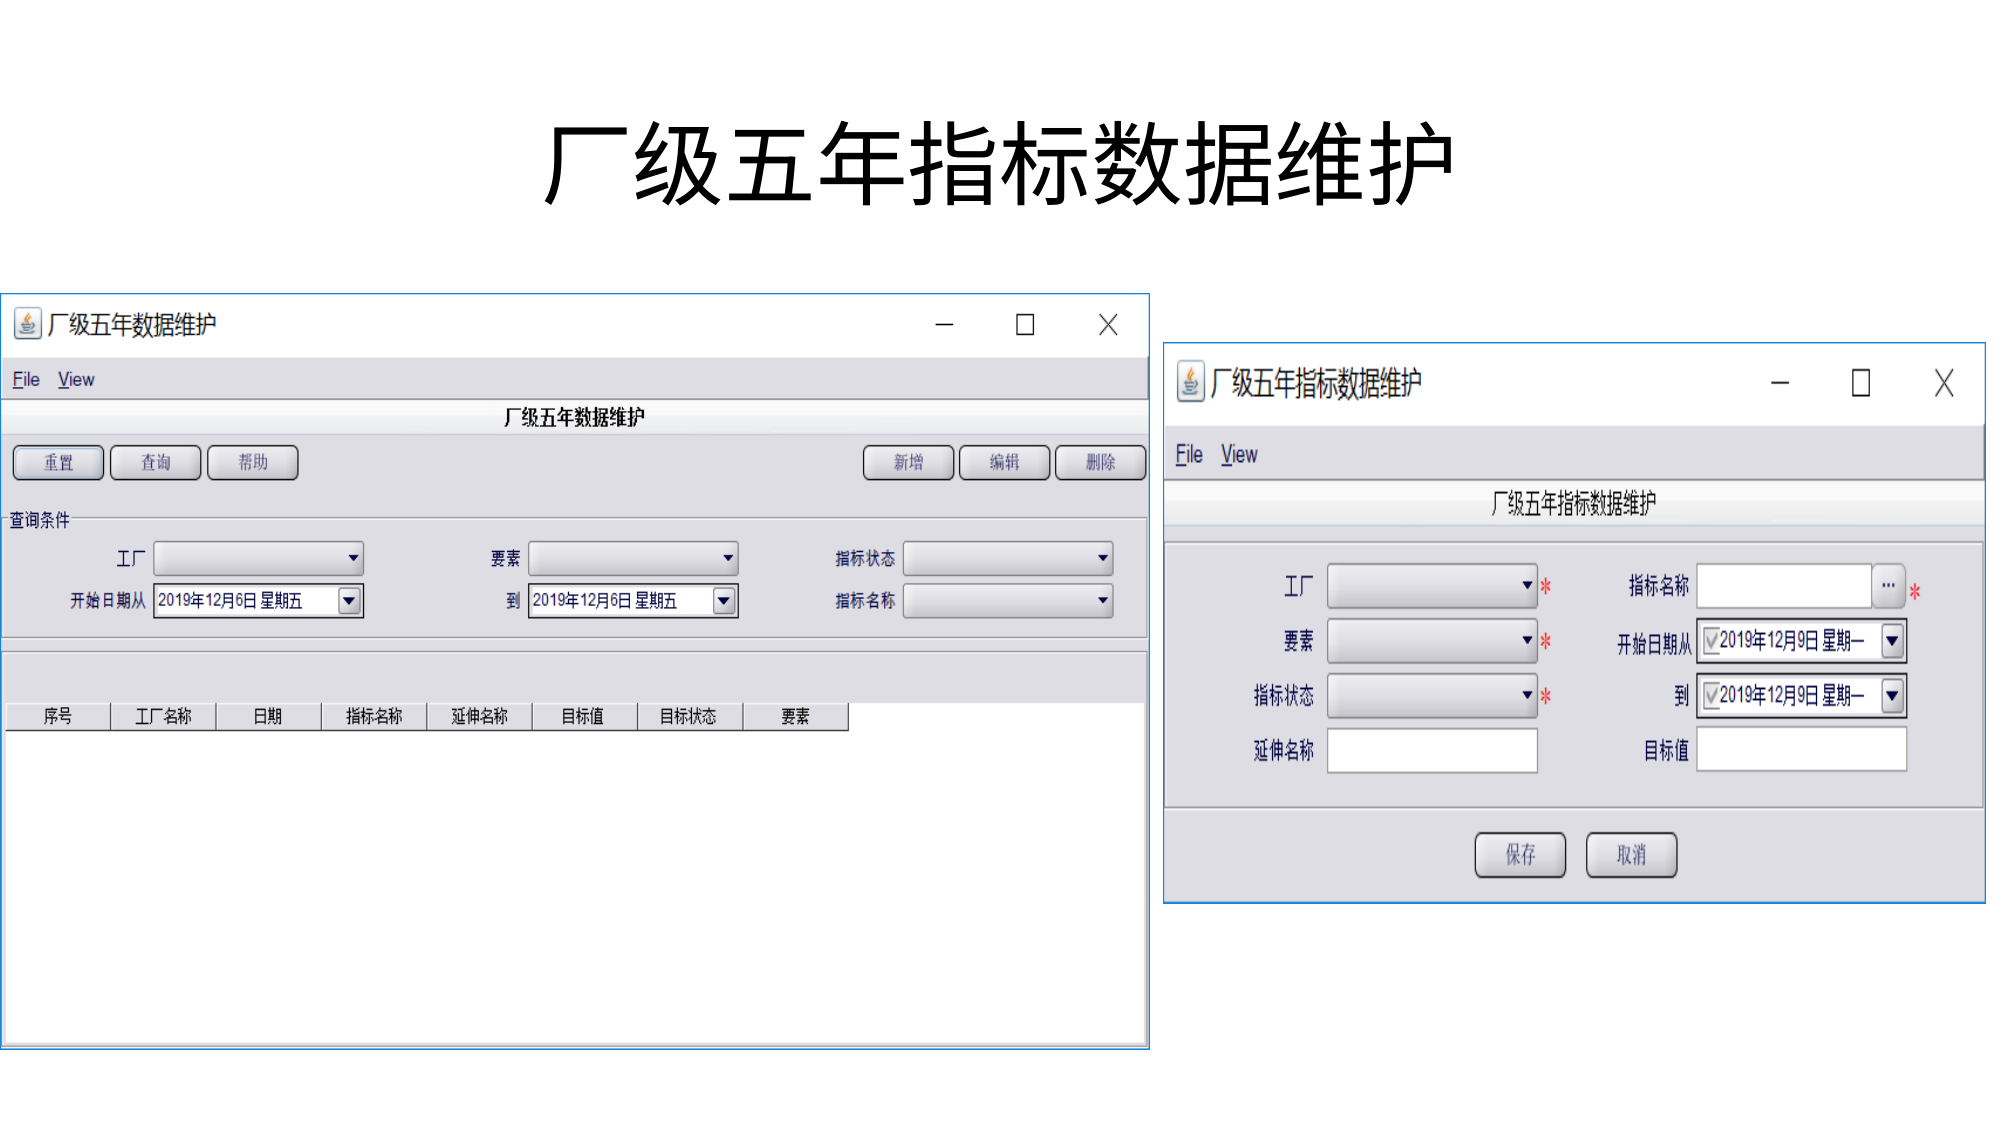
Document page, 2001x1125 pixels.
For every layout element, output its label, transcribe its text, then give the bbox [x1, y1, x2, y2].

title 厂级五年指标数据维护 [137, 59, 1863, 278]
picture [0, 293, 1150, 1050]
picture [1163, 342, 1986, 904]
